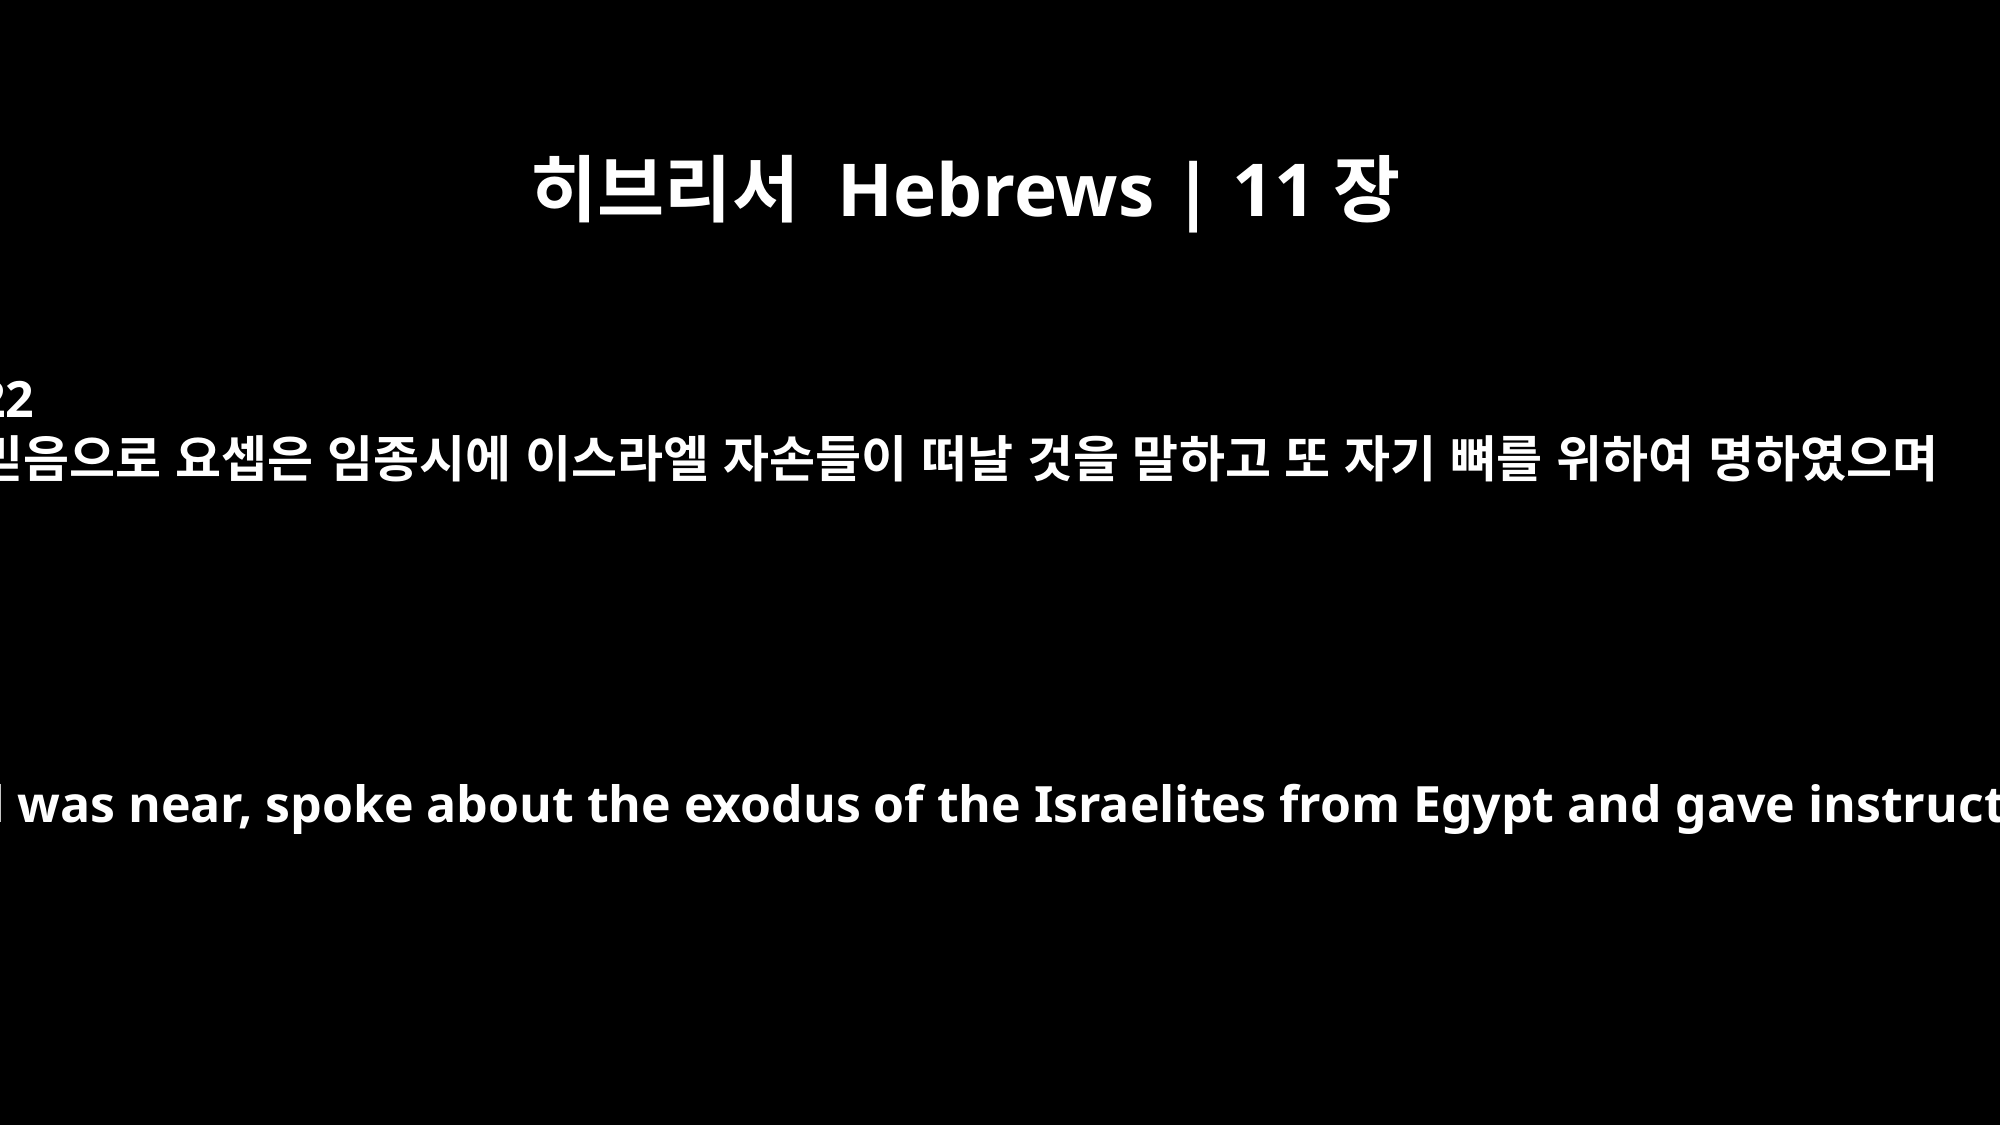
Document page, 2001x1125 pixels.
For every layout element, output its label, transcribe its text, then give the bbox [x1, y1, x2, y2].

text_box 22 믿음으로 요셉은 임종시에 이스라엘 자손들이 떠날 것을 말하고 또 자기 뼈를 위하여 명하였으며 [0, 359, 1955, 495]
text_box 히브리서 Hebrews | 11장 [515, 136, 1417, 239]
text_box By faith Joseph, when his end was near, spoke about the exodus of the Israelites from Egypt and gave instructions about his bones. [0, 764, 2000, 840]
